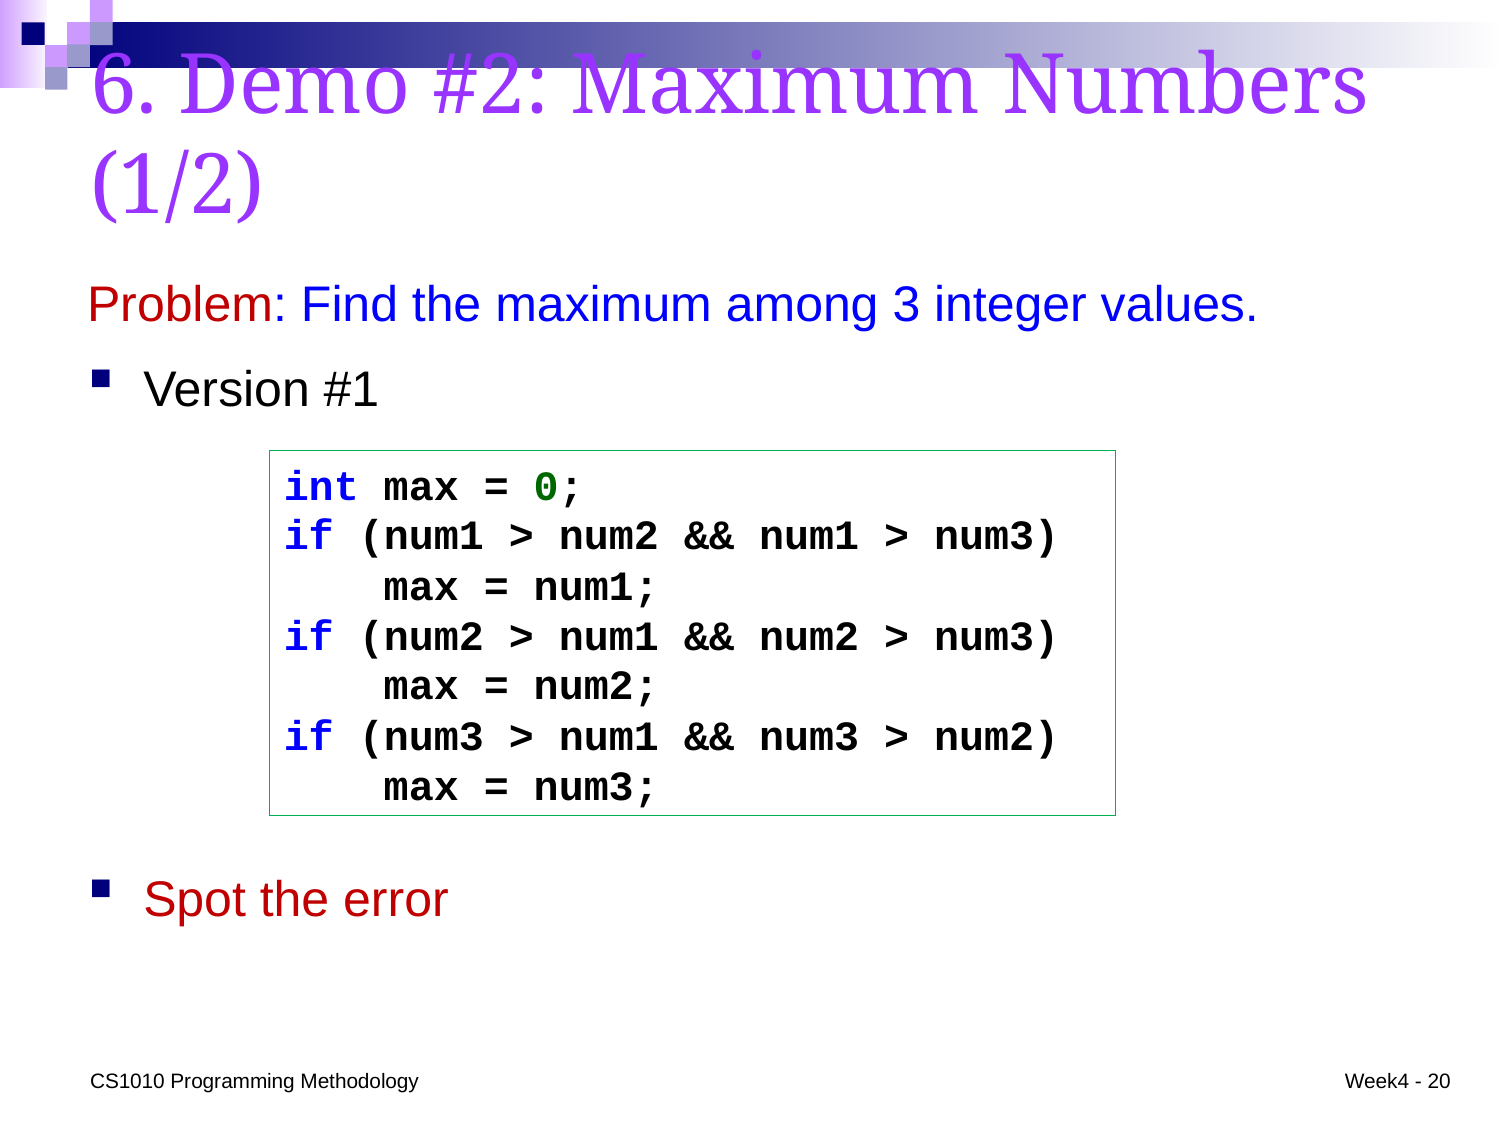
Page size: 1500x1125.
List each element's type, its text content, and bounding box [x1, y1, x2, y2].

text_box int max = 0; if (num1 > num2 && num1 > num3) max = num1; if (num2 > num1 && num2 > num3) max = num2; if (num3 > num1 && num3 > num2) max = num3; [269, 450, 1116, 816]
title 6. Demo #2: Maximum Numbers (1/2) [74, 63, 1426, 197]
footer CS1010 Programming Methodology [74, 432, 439, 1101]
text_box Week4 - 20 [1258, 1060, 1466, 1100]
list Problem: Find the maximum among 3 integer values. Version #1 Spot the error [71, 263, 1374, 969]
